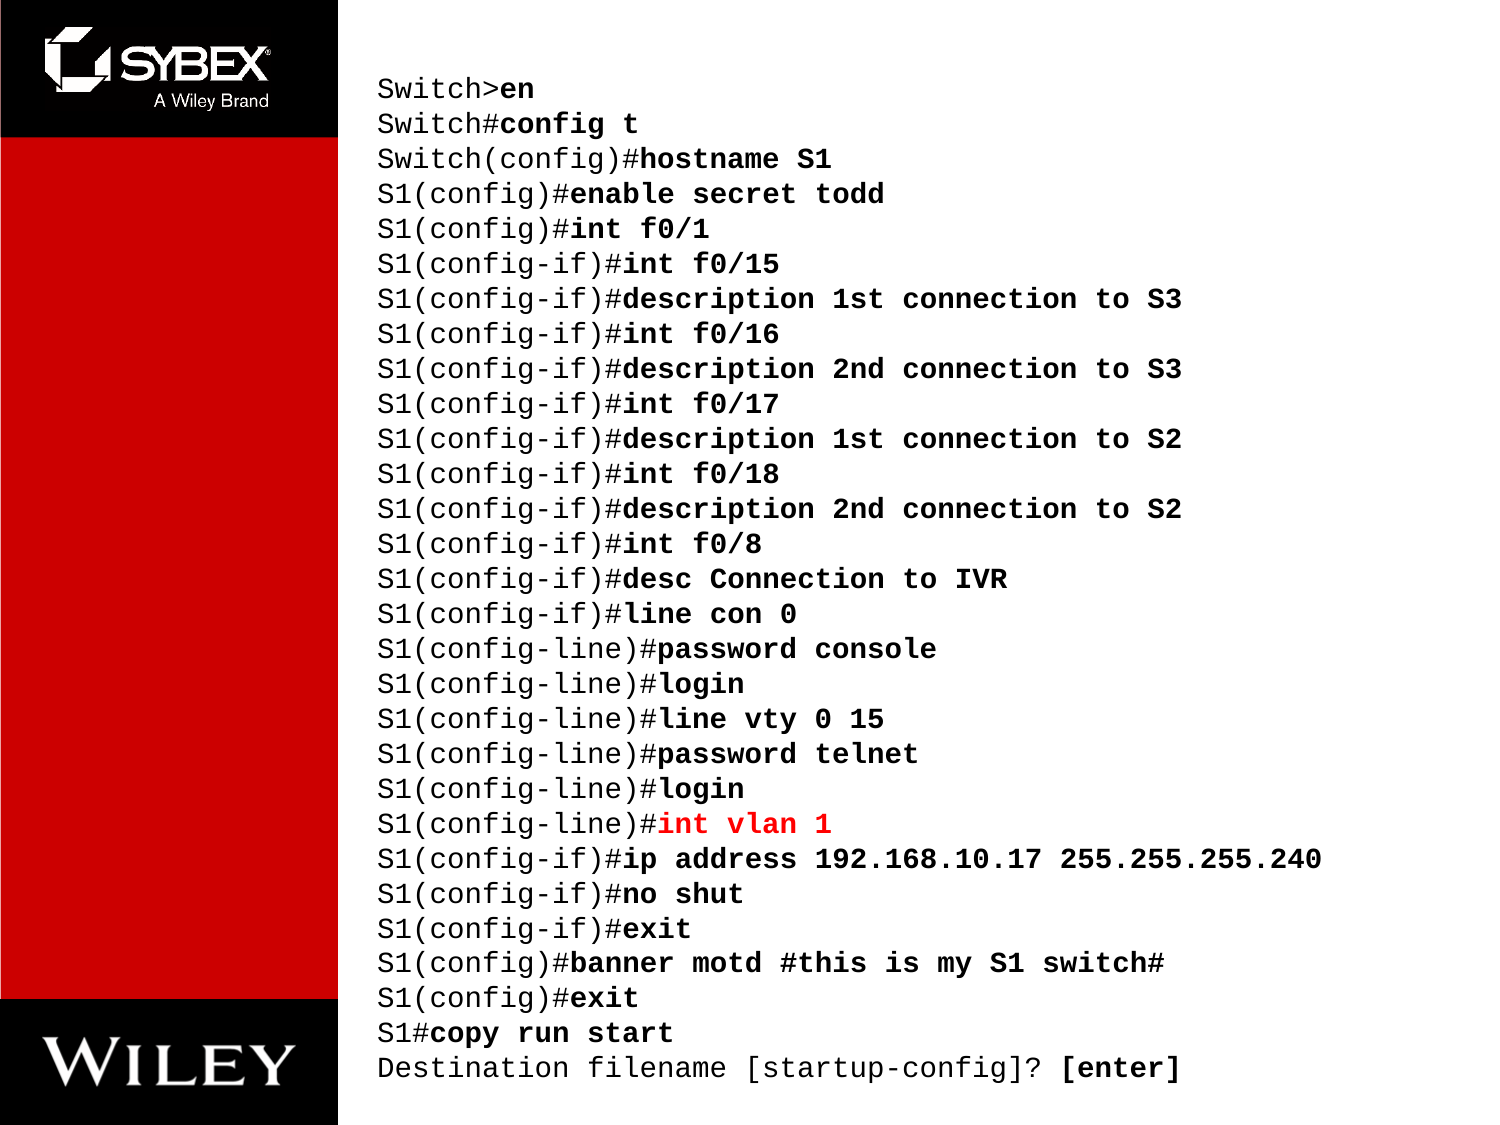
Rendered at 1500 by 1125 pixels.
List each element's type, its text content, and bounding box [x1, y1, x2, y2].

picture [0, 999, 338, 1125]
text_box Switch>en Switch#config t Switch(config)#hostname S1 S1(config)#enable secret todd S1(config)#int f0/1 S1(config-if)#int f0/15 S1(config-if)#description 1st connection to S3 S1(config-if)#int f0/16 S1(config-if)#description 2nd connection to S3 S1(config-if)#int f0/17 S1(config-if)#description 1st connection to S2 S1(config-if)#int f0/18 S1(config-if)#description 2nd connection to S2 S1(config-if)#int f0/8 S1(config-if)#desc Connection to IVR S1(config-if)#line con 0 S1(config-line)#password console S1(config-line)#login S1(config-line)#line vty 0 15 S1(config-line)#password telnet S1(config-line)#login S1(config-line)#int vlan 1 S1(config-if)#ip address 192.168.10.17 255.255.255.240 S1(config-if)#no shut S1(config-if)#exit S1(config)#banner motd #this is my S1 switch# S1(config)#exit S1#copy run start Destination filename [startup-config]? [enter] [362, 62, 1425, 1091]
picture [45, 27, 271, 111]
